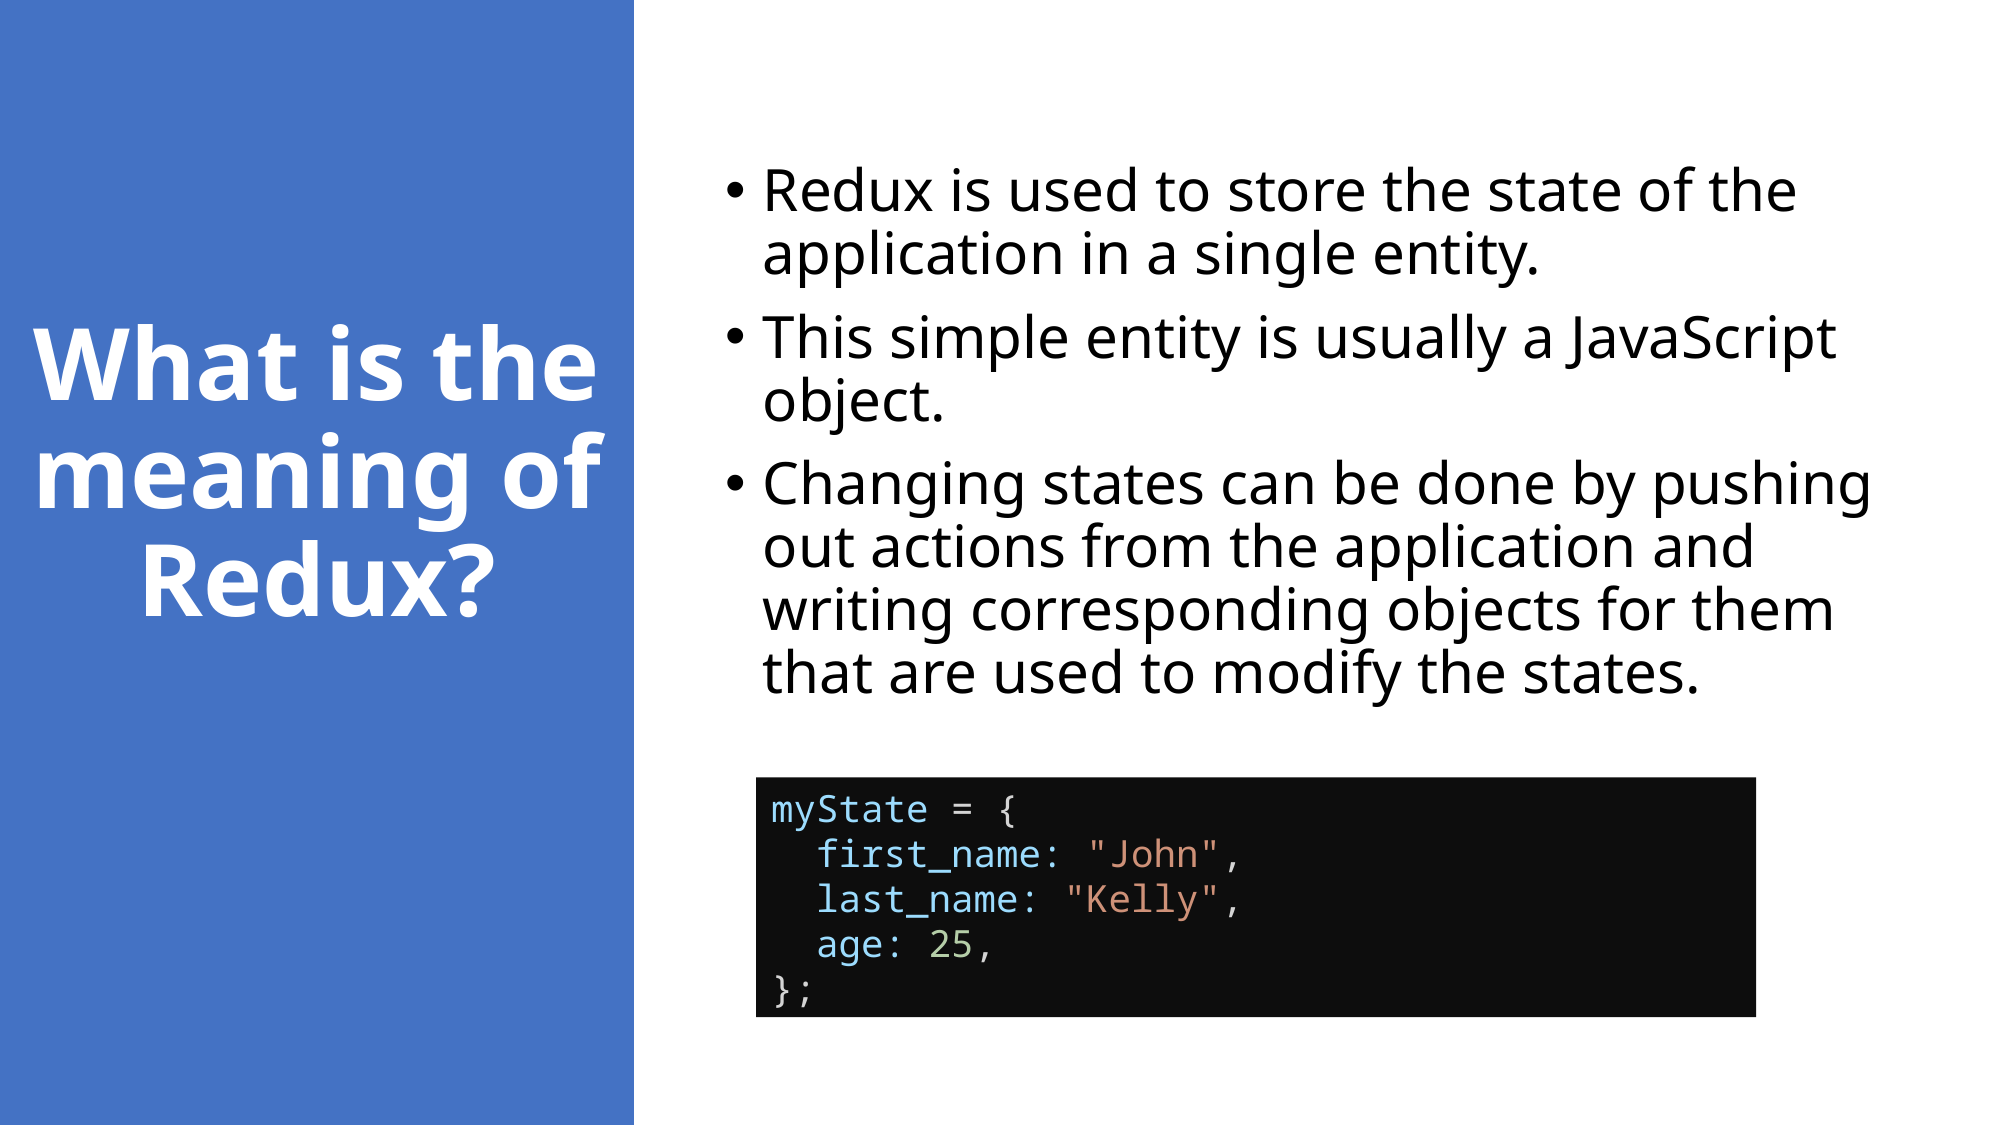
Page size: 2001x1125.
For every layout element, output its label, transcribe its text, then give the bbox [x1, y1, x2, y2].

text_box myState = { first_name: "John", last_name: "Kelly", age: 25, }; [756, 777, 1757, 1018]
text_box [0, 0, 635, 1125]
list Redux is used to store the state of the application in a single entity. This simple entity is usually a JavaScript object. Changing states can be done by pushing out actions from the application and writing corresponding objects for them that are used to modify the states. [710, 105, 1907, 1013]
title What is the meaning of Redux? [0, 306, 634, 757]
